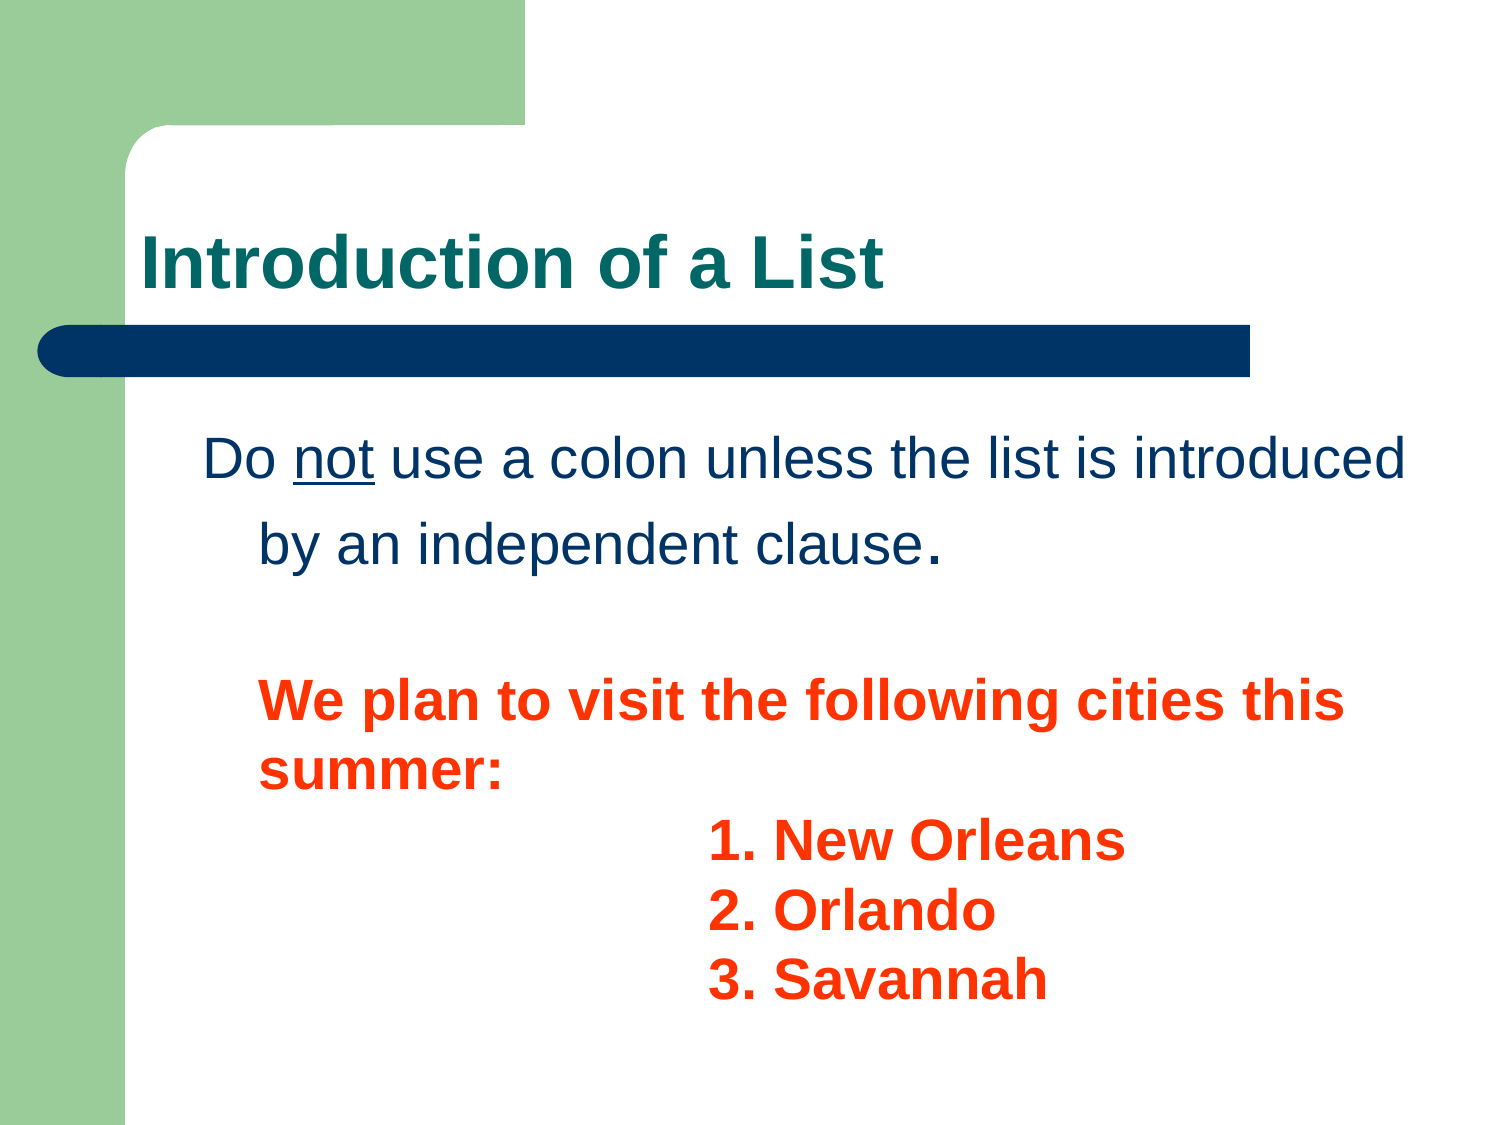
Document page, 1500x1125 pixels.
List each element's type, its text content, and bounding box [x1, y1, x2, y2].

list Do not use a colon unless the list is introduced by an independent clause. We plan to visit the following cities this summer: 1. New Orleans 2. Orlando 3. Savannah [187, 412, 1425, 1088]
title Introduction of a List [125, 125, 1425, 313]
